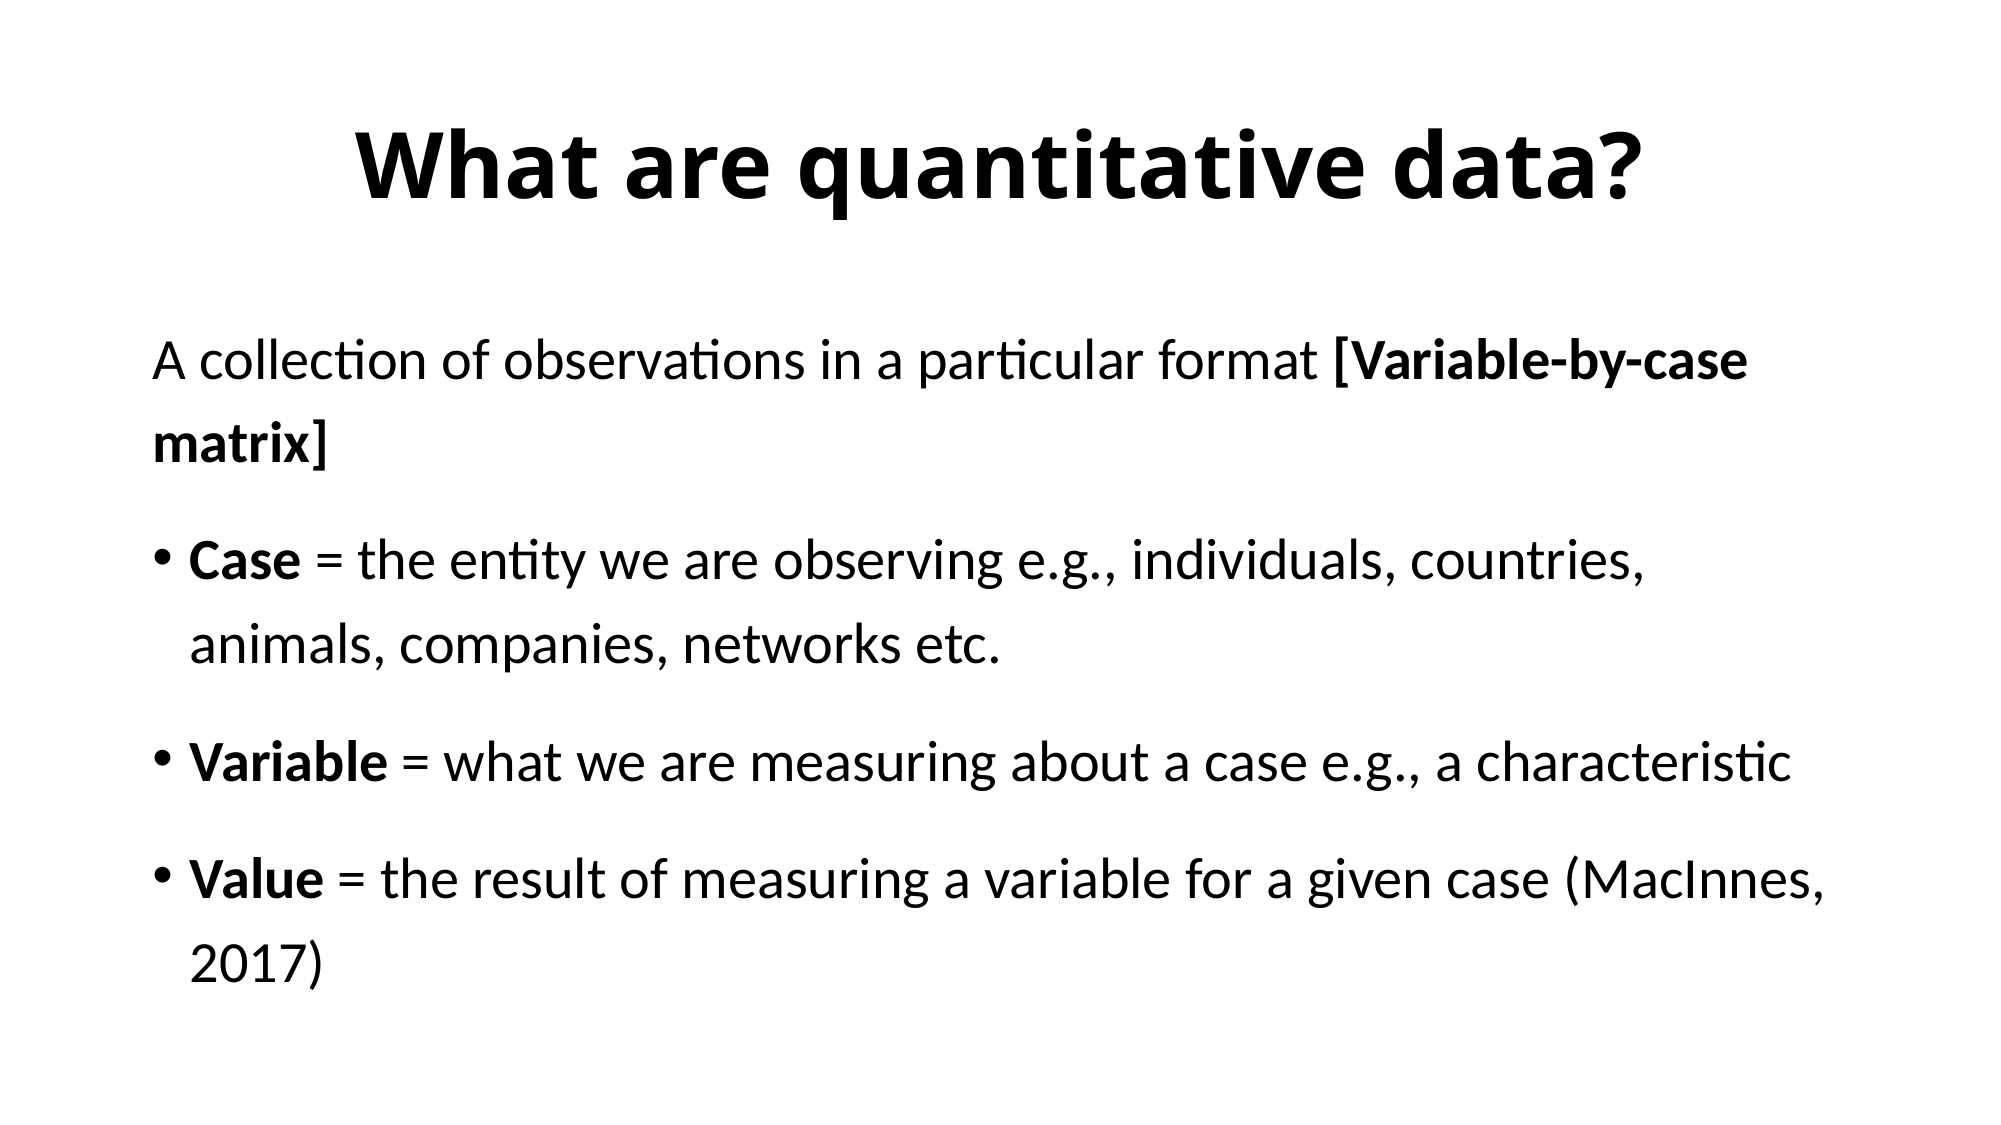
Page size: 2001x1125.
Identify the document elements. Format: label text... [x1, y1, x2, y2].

list A collection of observations in a particular format [Variable-by-case matrix] Case = the entity we are observing e.g., individuals, countries, animals, companies, networks etc. Variable = what we are measuring about a case e.g., a characteristic Value = the result of measuring a variable for a given case (MacInnes, 2017) [137, 299, 1863, 1014]
title What are quantitative data? [137, 59, 1863, 278]
